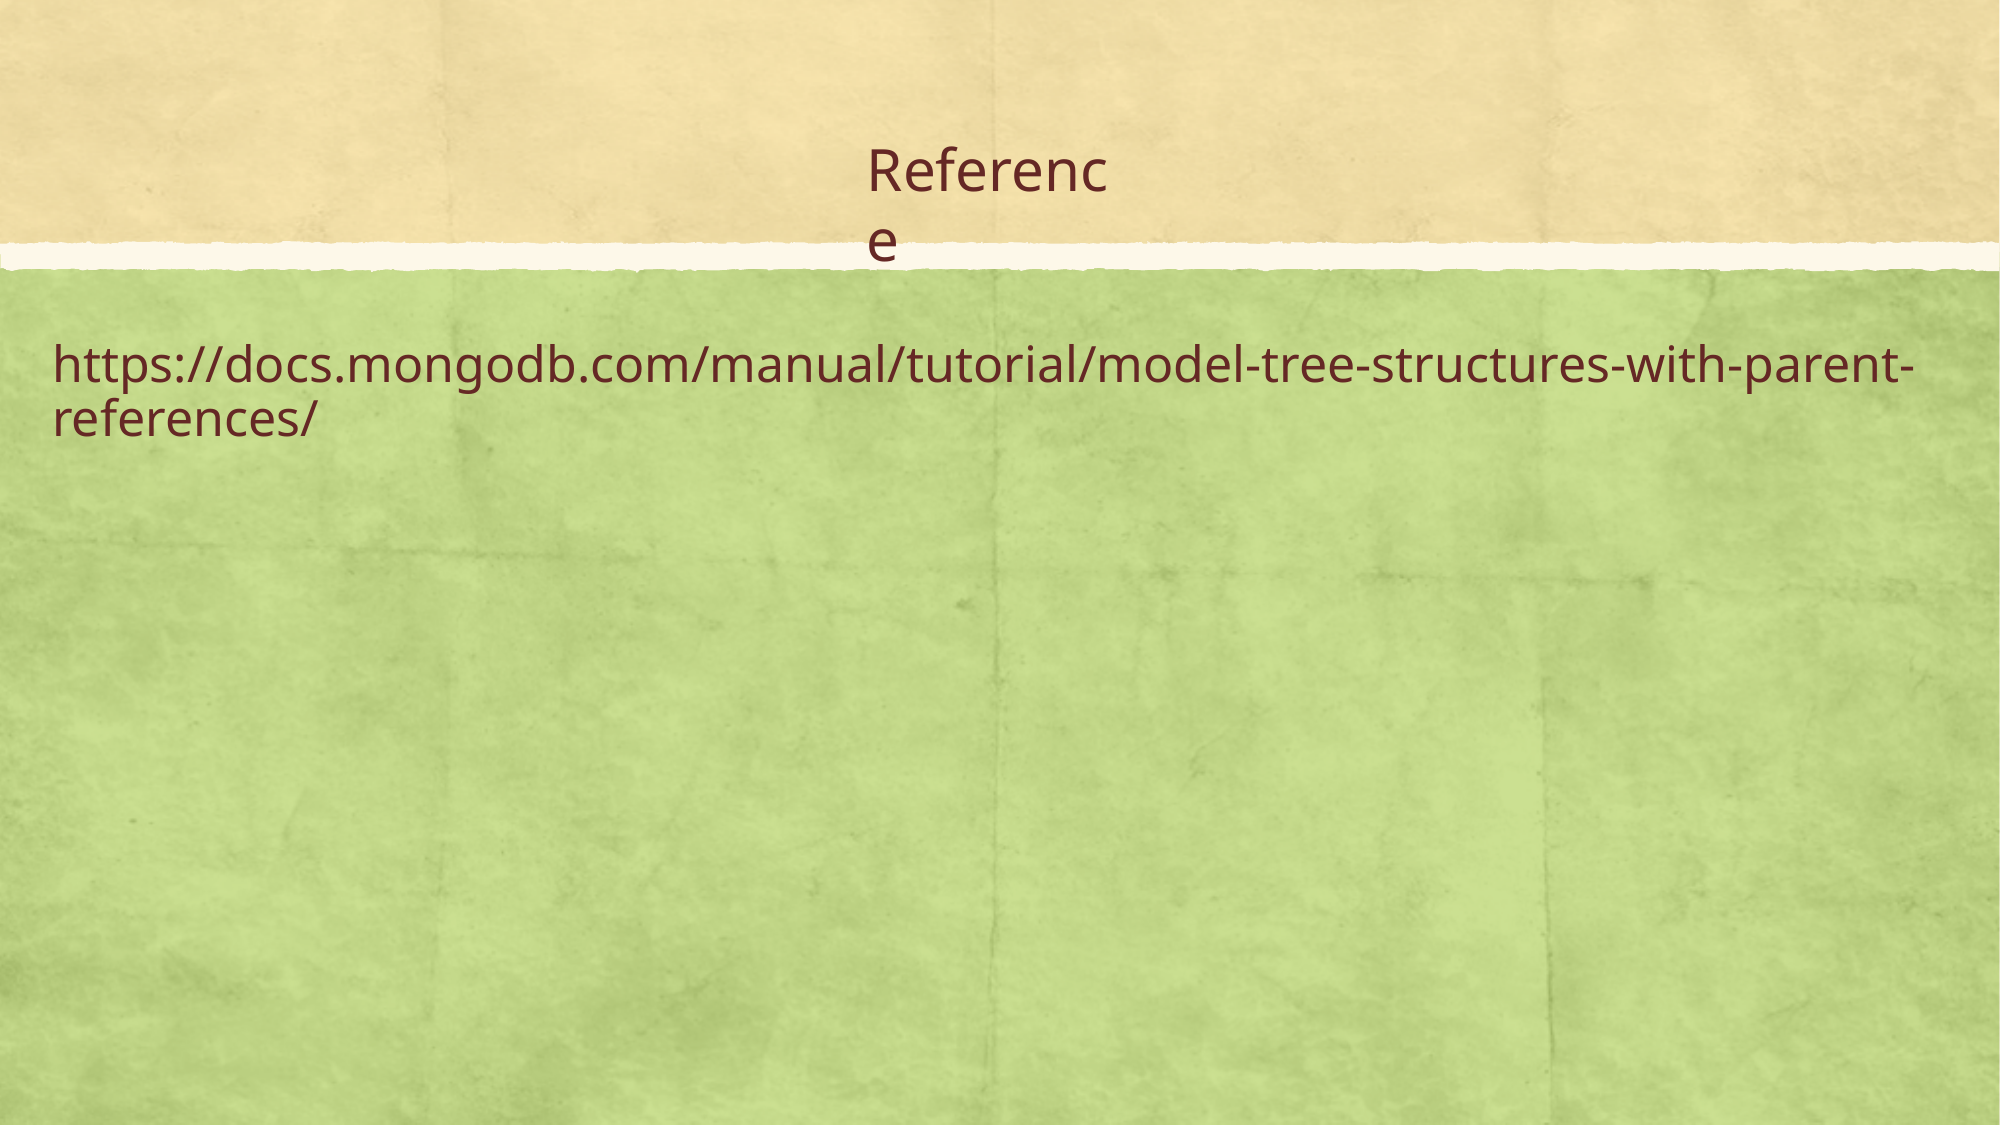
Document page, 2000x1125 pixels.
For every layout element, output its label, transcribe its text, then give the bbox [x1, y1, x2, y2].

title https://docs.mongodb.com/manual/tutorial/model-tree-structures-with-parent-references/ [37, 361, 1963, 455]
text_box Reference [852, 125, 1148, 281]
